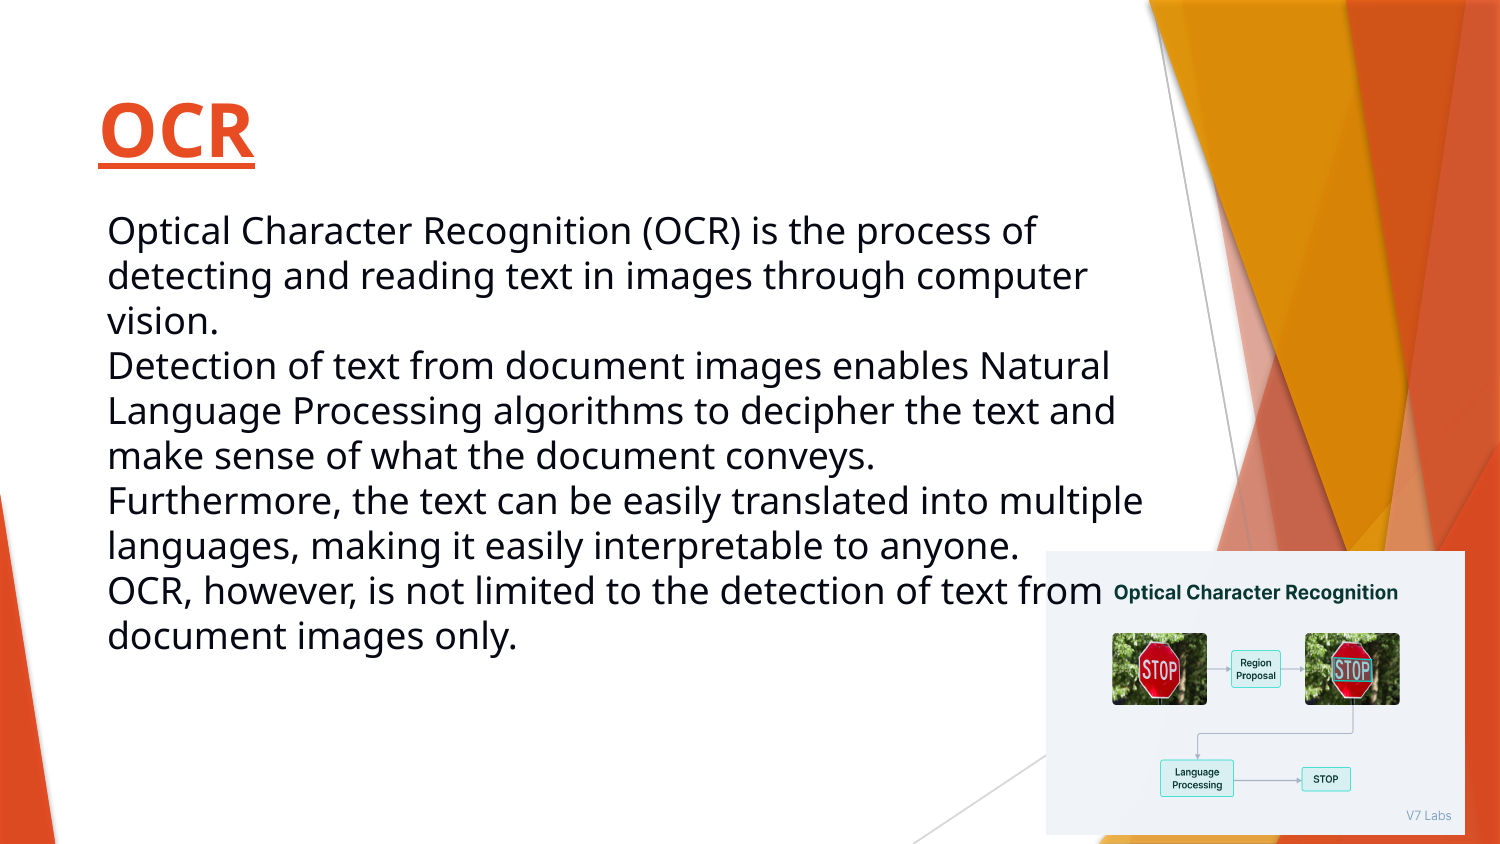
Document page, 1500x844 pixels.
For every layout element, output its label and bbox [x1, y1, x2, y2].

picture [1046, 551, 1466, 835]
text_box [0, 0, 1500, 844]
